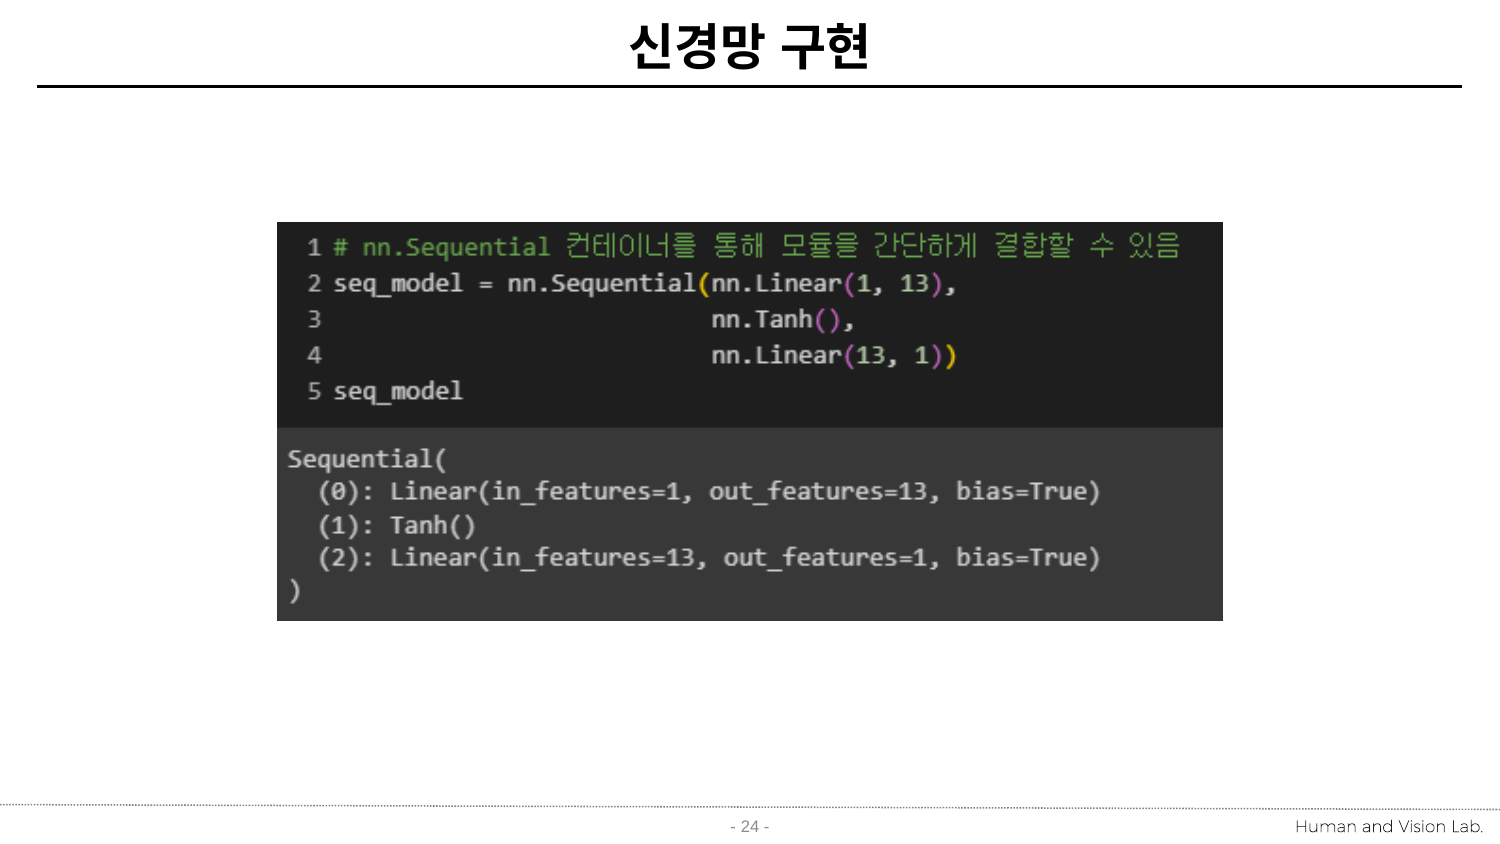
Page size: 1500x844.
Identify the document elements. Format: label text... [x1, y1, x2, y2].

picture [1280, 816, 1500, 844]
title 신경망 구현 [37, 11, 1463, 80]
slide_number - 24 - [581, 811, 919, 841]
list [277, 222, 1223, 621]
